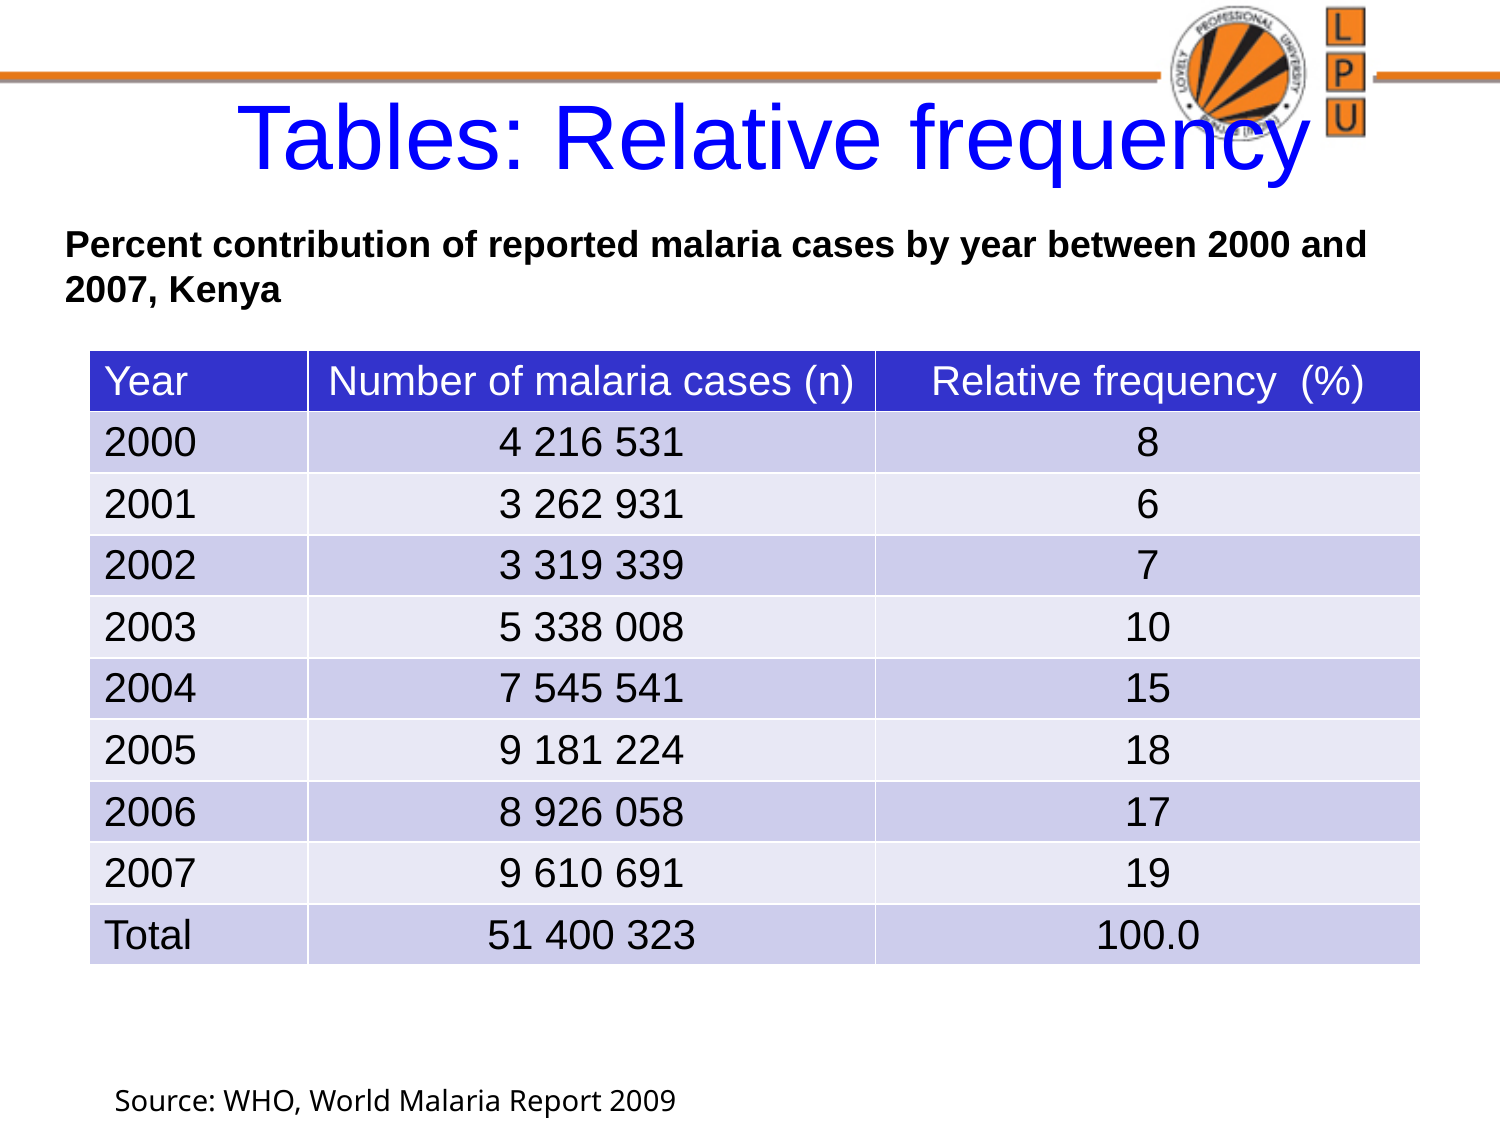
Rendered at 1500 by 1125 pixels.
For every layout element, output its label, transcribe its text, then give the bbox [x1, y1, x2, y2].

table_cell 10 [876, 597, 1420, 657]
text_box Percent contribution of reported malaria cases by year between 2000 and 2007, Kenya [49, 212, 1413, 318]
table_cell 100.0 [876, 905, 1420, 964]
table_header Number of malaria cases (n) [309, 351, 875, 411]
table_cell 19 [876, 843, 1420, 903]
table_cell 51 400 323 [309, 905, 875, 964]
table_cell 7 545 541 [309, 659, 875, 718]
table_cell 7 [876, 536, 1420, 595]
list [74, 258, 1426, 956]
table_cell 9 181 224 [309, 720, 875, 780]
table_cell 2000 [90, 412, 307, 472]
table_cell 4 216 531 [309, 412, 875, 472]
table_cell 3 319 339 [309, 536, 875, 595]
table_cell 2007 [90, 843, 307, 903]
table_cell 2001 [90, 474, 307, 534]
table_cell 2006 [90, 782, 307, 841]
table_cell 2003 [90, 597, 307, 657]
table_cell 2002 [90, 536, 307, 595]
text_box Tables: Relative frequency [99, 70, 1450, 258]
table_cell 5 338 008 [309, 597, 875, 657]
table_cell 2004 [90, 659, 307, 718]
table_cell 8 [876, 412, 1420, 472]
table_cell 9 610 691 [309, 843, 875, 903]
table_cell 8 926 058 [309, 782, 875, 841]
table_cell 17 [876, 782, 1420, 841]
table_cell 6 [876, 474, 1420, 534]
table_cell 15 [876, 659, 1420, 718]
table_header Relative frequency (%) [876, 351, 1420, 411]
table_cell 18 [876, 720, 1420, 780]
table_cell Total [90, 905, 307, 964]
picture [0, 0, 1500, 1125]
text_box Source: WHO, World Malaria Report 2009 [99, 1074, 1055, 1125]
table_cell 2005 [90, 720, 307, 780]
table_header Year [90, 351, 307, 411]
table_cell 3 262 931 [309, 474, 875, 534]
